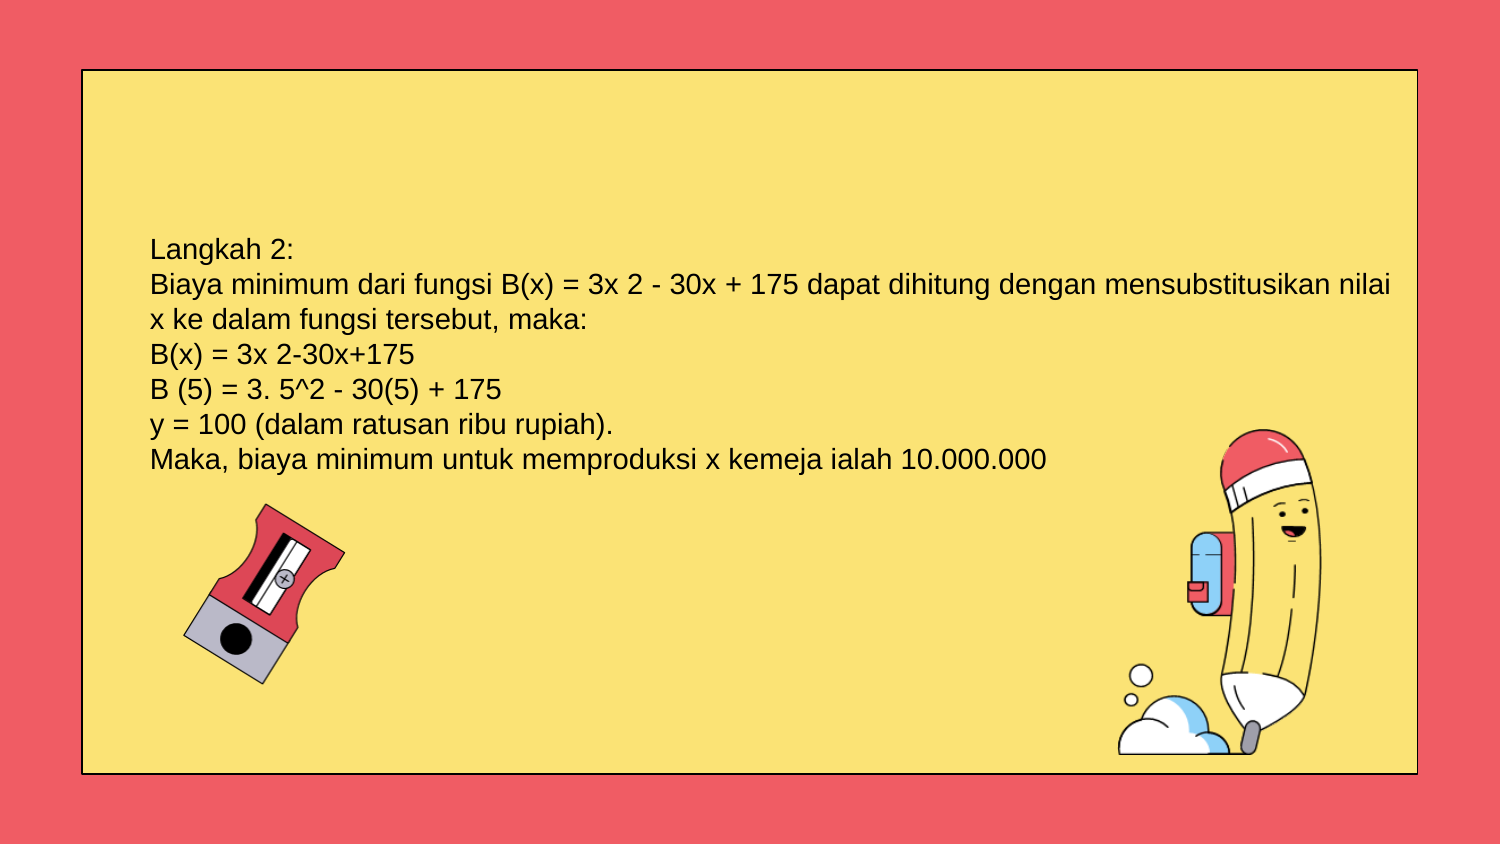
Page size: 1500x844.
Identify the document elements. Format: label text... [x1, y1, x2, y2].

picture [1117, 429, 1323, 756]
text_box Langkah 2: Biaya minimum dari fungsi B(x) = 3x 2 - 30x + 175 dapat dihitung dengan mensubstitusikan nilai x ke dalam fungsi tersebut, maka: B(x) = 3x 2-30x+175 B (5) = 3. 5^2 - 30(5) + 175 y = 100 (dalam ratusan ribu rupiah). Maka, biaya minimum untuk memproduksi x kemeja ialah 10.000.000 [135, 223, 1420, 483]
picture [183, 502, 346, 686]
